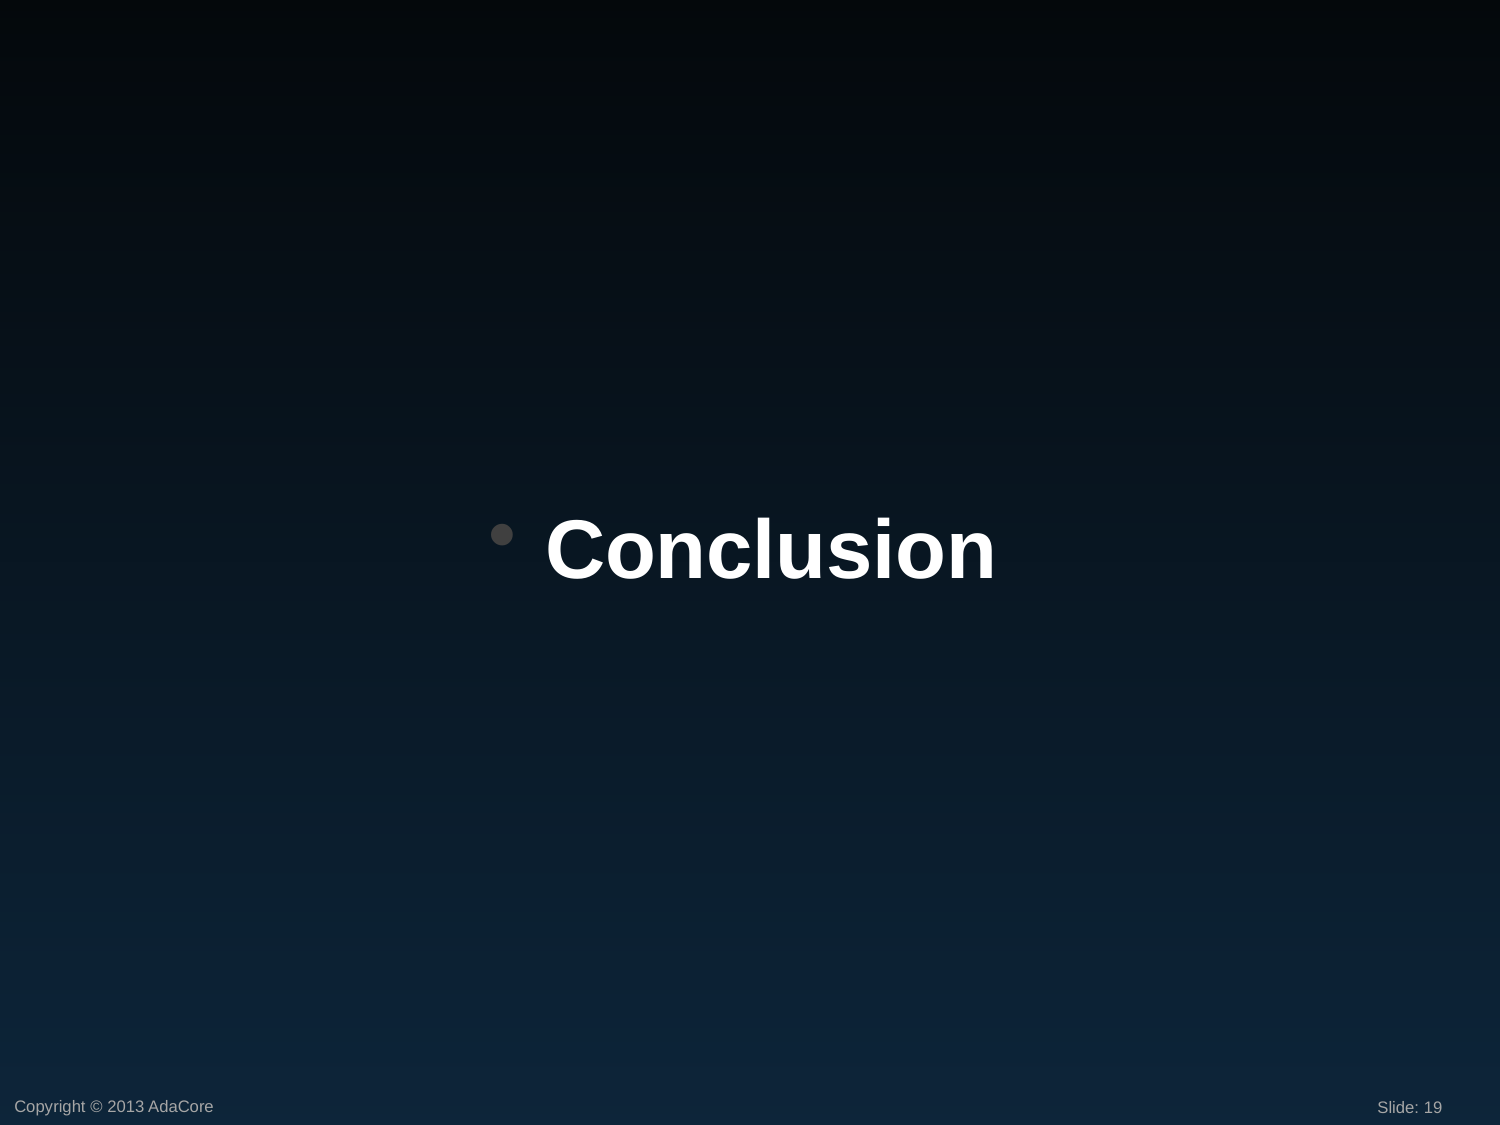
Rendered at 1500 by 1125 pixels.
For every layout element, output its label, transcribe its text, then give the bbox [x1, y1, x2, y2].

text_box Conclusion [112, 467, 1375, 630]
